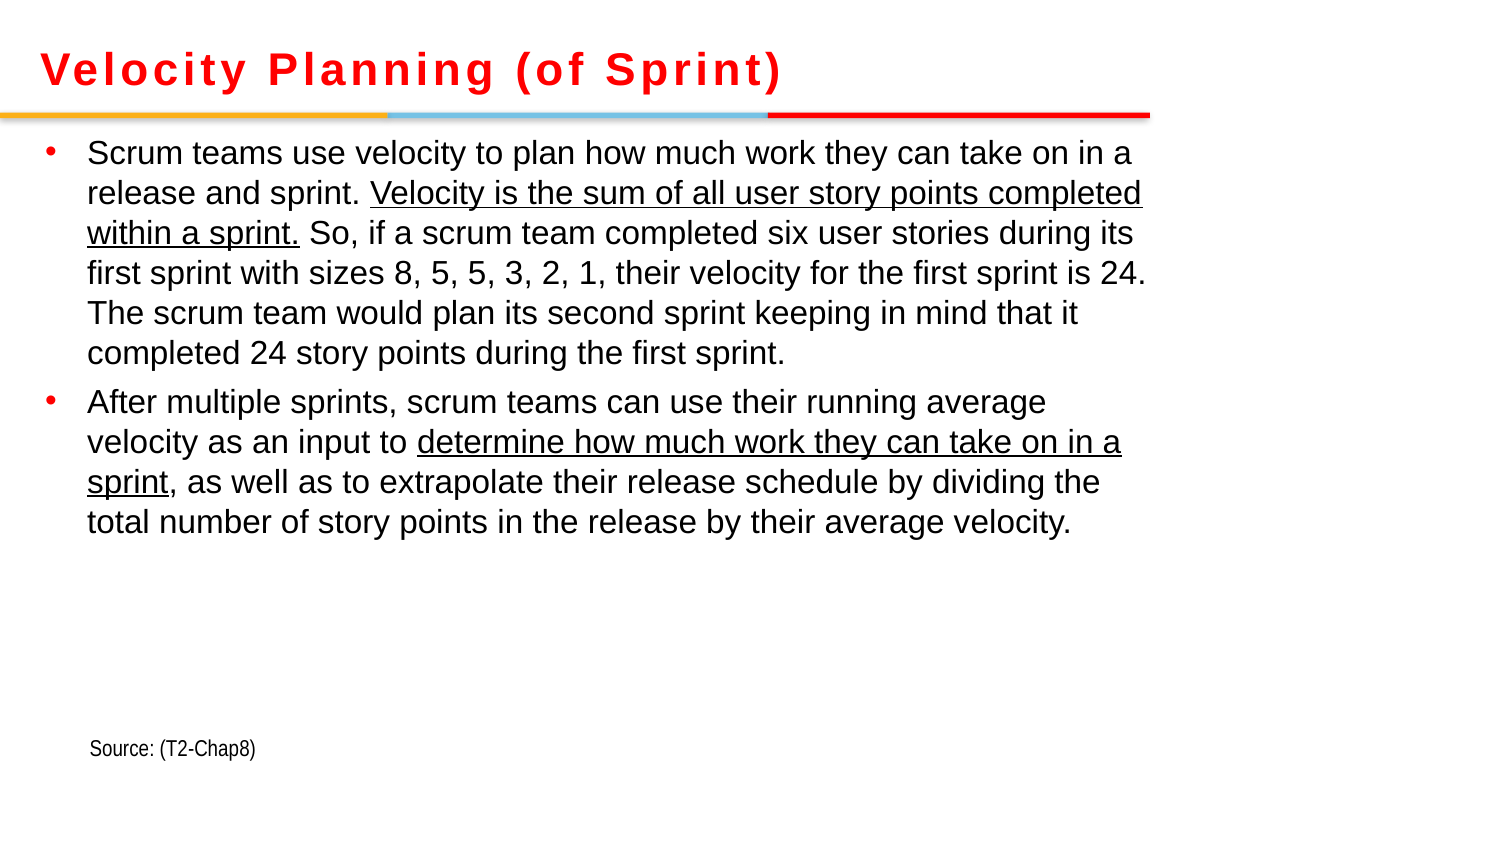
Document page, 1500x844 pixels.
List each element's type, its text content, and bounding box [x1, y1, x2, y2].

list Scrum teams use velocity to plan how much work they can take on in a release and sprint. Velocity is the sum of all user story points completed within a sprint. So, if a scrum team completed six user stories during its first sprint with sizes 8, 5, 5, 3, 2, 1, their velocity for the first sprint is 24. The scrum team would plan its second sprint keeping in mind that it completed 24 story points during the first sprint. After multiple sprints, scrum teams can use their running average velocity as an input to determine how much work they can take on in a sprint, as well as to extrapolate their release schedule by dividing the total number of story points in the release by their average velocity. [45, 123, 1152, 799]
text_box Source: (T2-Chap8) [74, 726, 272, 769]
list Velocity Planning (of Sprint) [40, 19, 1113, 115]
